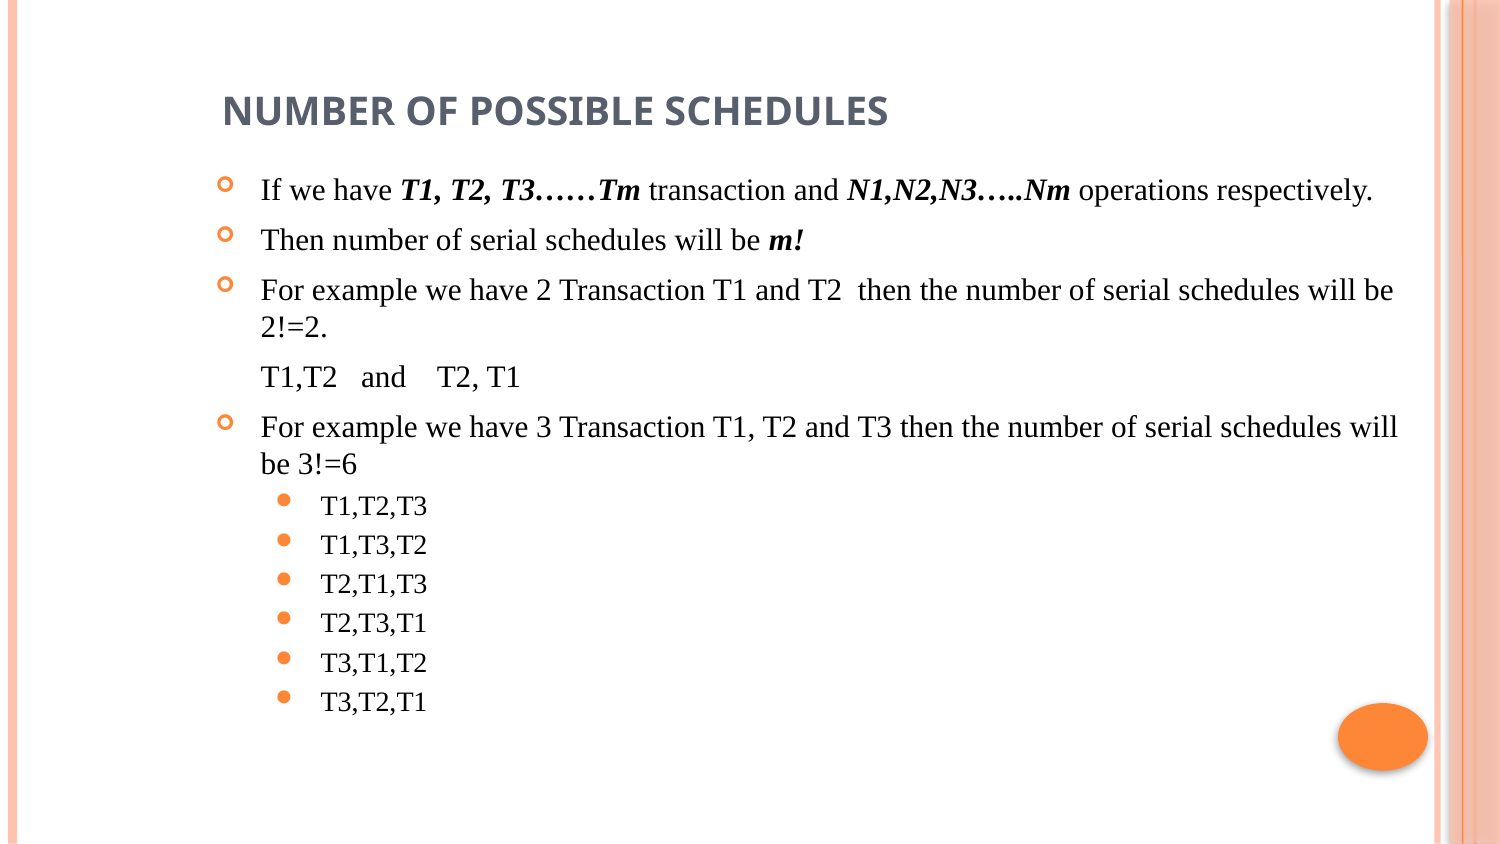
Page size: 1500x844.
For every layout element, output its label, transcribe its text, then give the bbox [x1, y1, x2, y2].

text_box Number of Possible schedules [206, 78, 1075, 141]
list If we have T1, T2, T3……Tm transaction and N1,N2,N3…..Nm operations respectively. Then number of serial schedules will be m! For example we have 2 Transaction T1 and T2 then the number of serial schedules will be 2!=2. T1,T2 and T2, T1 For example we have 3 Transaction T1, T2 and T3 then the number of serial schedules will be 3!=6 T1,T2,T3 T1,T3,T2 T2,T1,T3 T2,T3,T1 T3,T1,T2 T3,T2,T1 [200, 161, 1429, 812]
